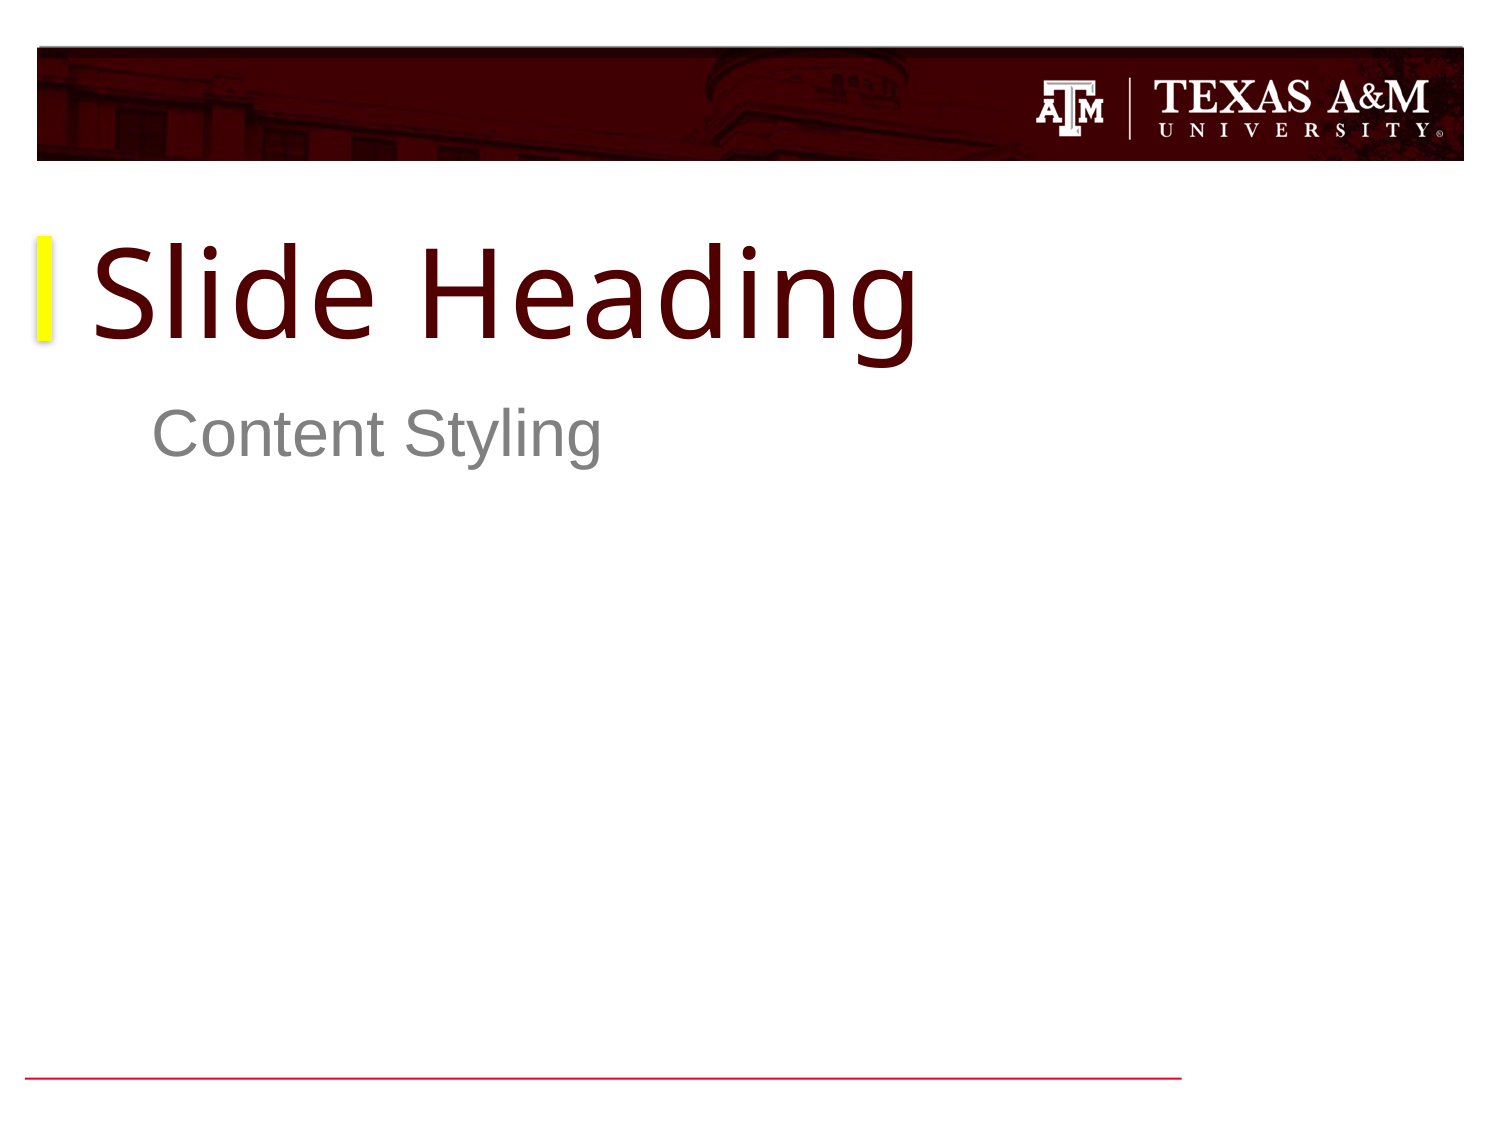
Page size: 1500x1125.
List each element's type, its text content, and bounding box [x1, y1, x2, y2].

title Slide Heading [75, 195, 1425, 383]
picture [37, 45, 1464, 161]
list Content Styling [136, 382, 1425, 1005]
